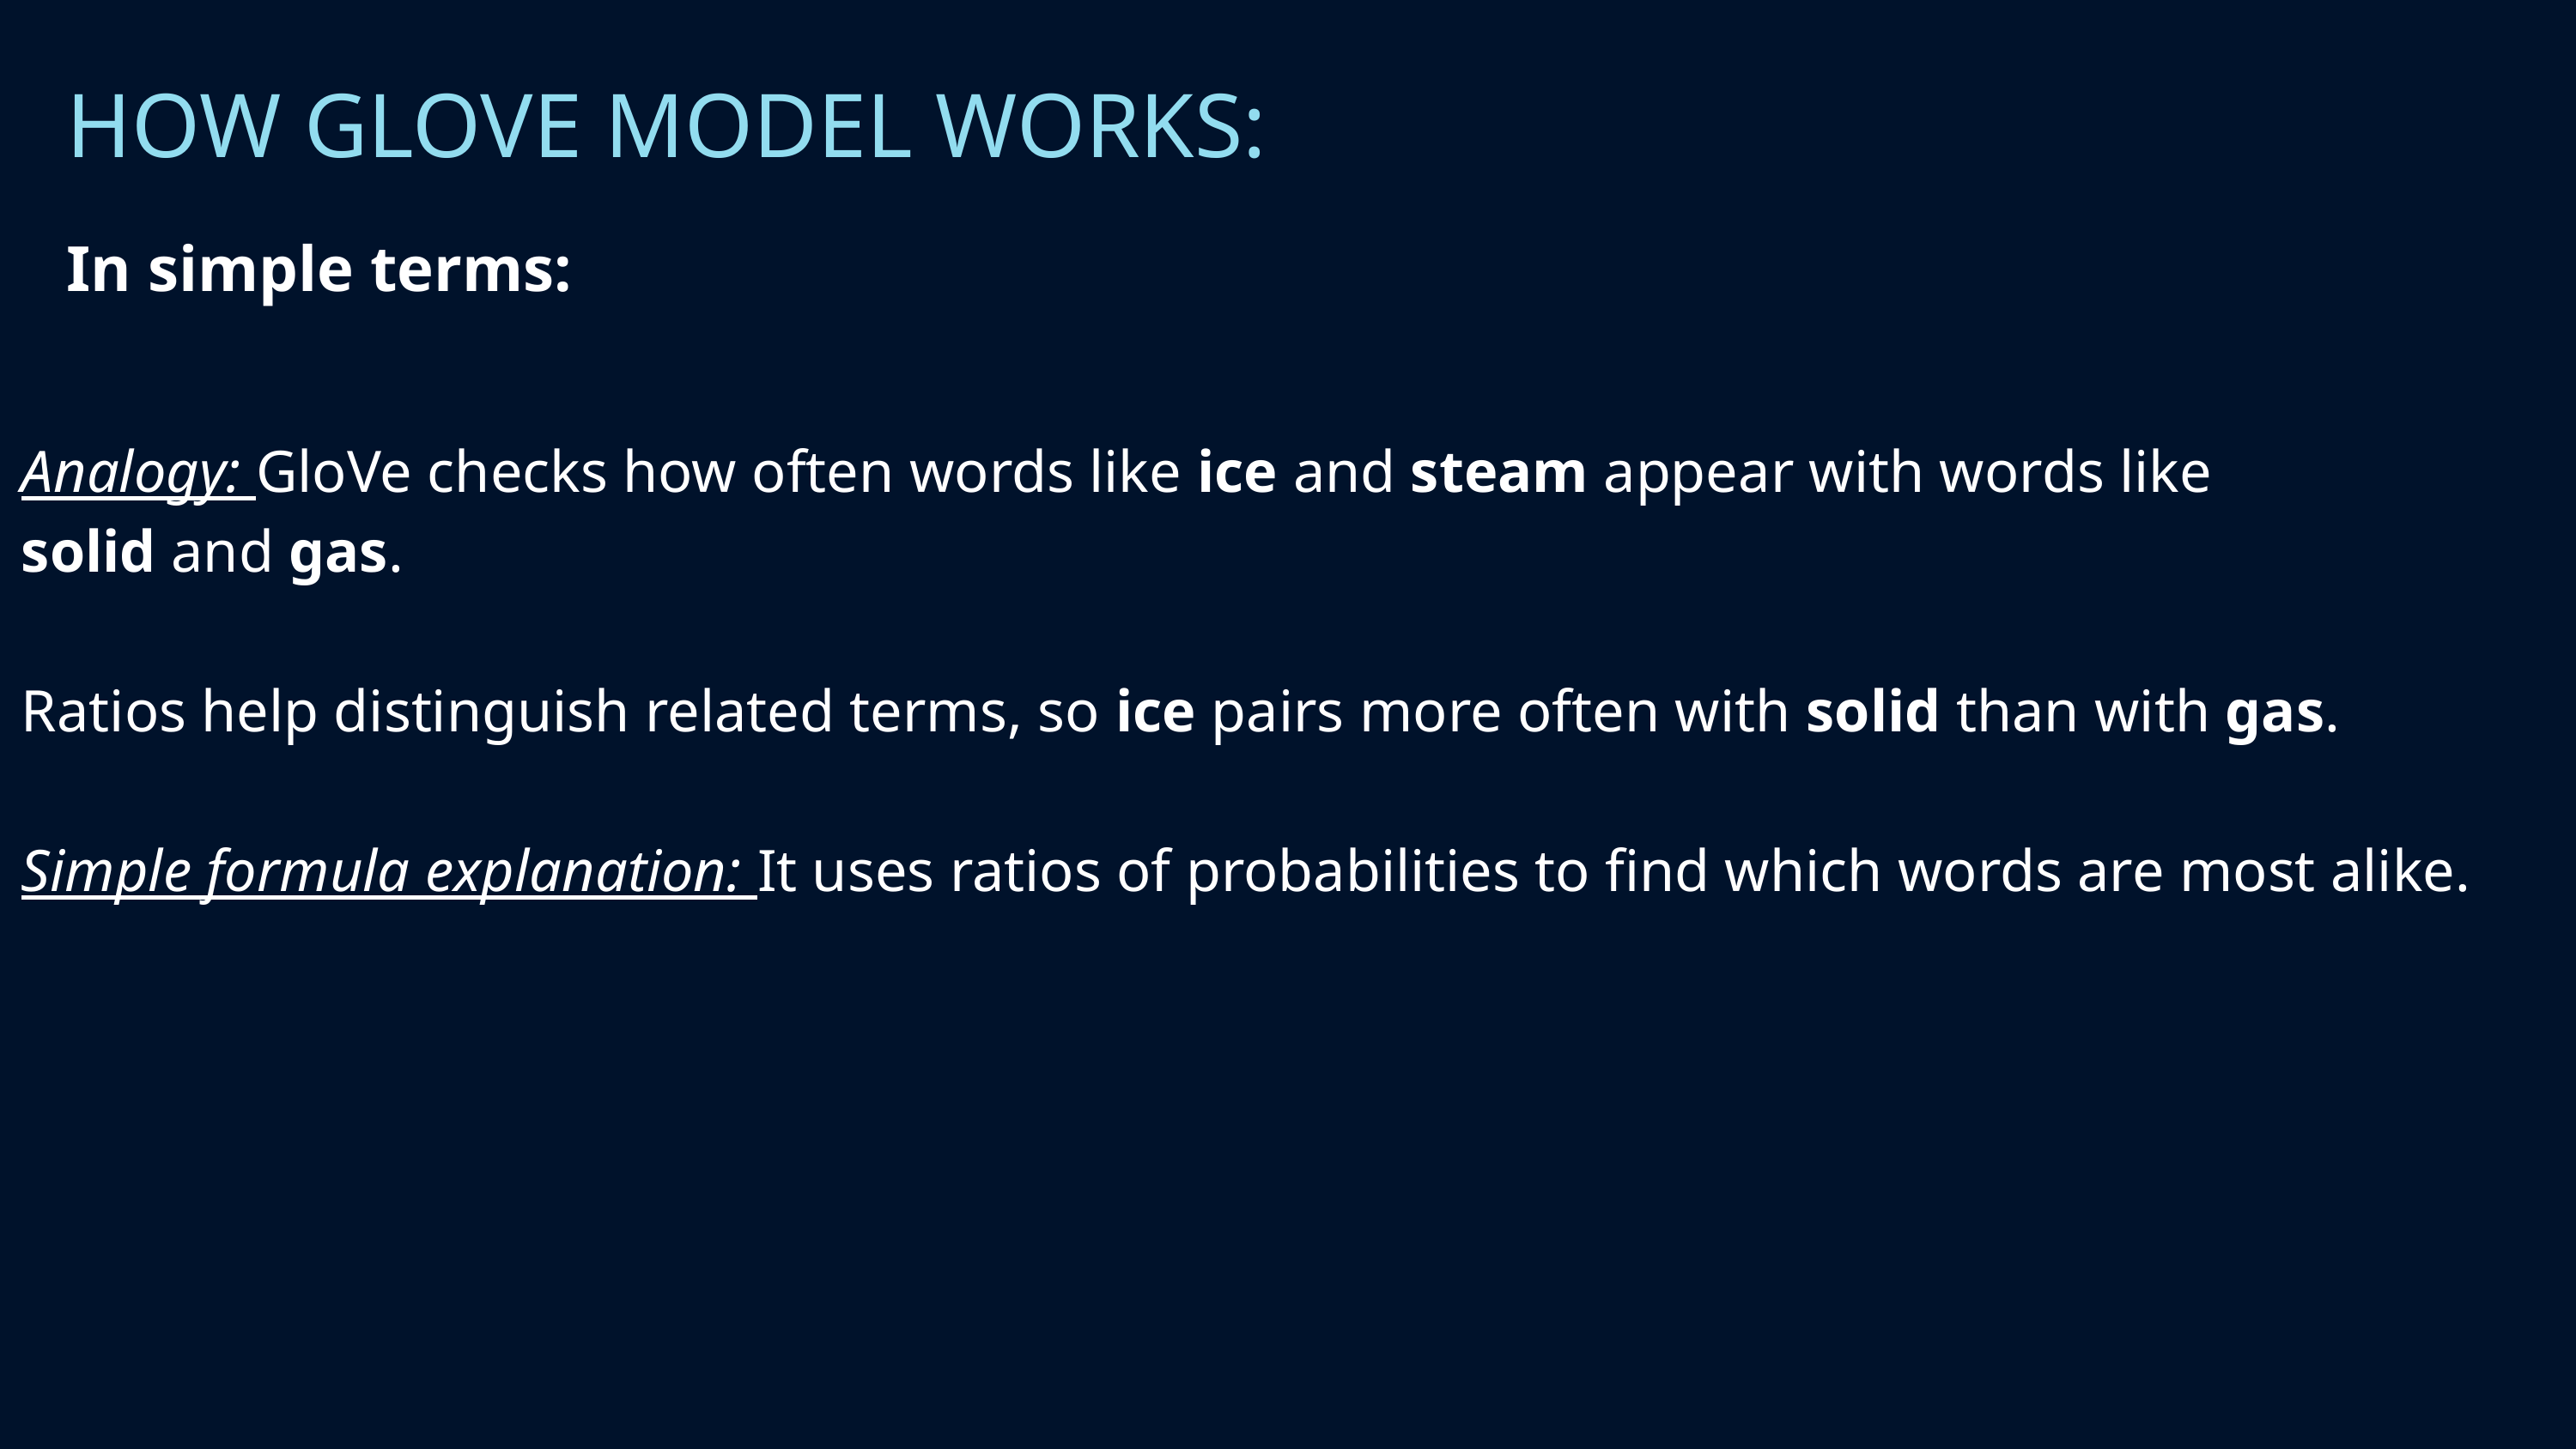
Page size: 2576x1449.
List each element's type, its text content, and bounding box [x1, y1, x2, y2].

text_box In simple terms: [66, 216, 1472, 304]
text_box Analogy: GloVe checks how often words like ice and steam appear with words like solid and gas. Ratios help distinguish related terms, so ice pairs more often with solid than with gas. Simple formula explanation: It uses ratios of probabilities to find which words are most alike. [21, 423, 2487, 903]
text_box HOW GLOVE MODEL WORKS: [66, 52, 2510, 175]
